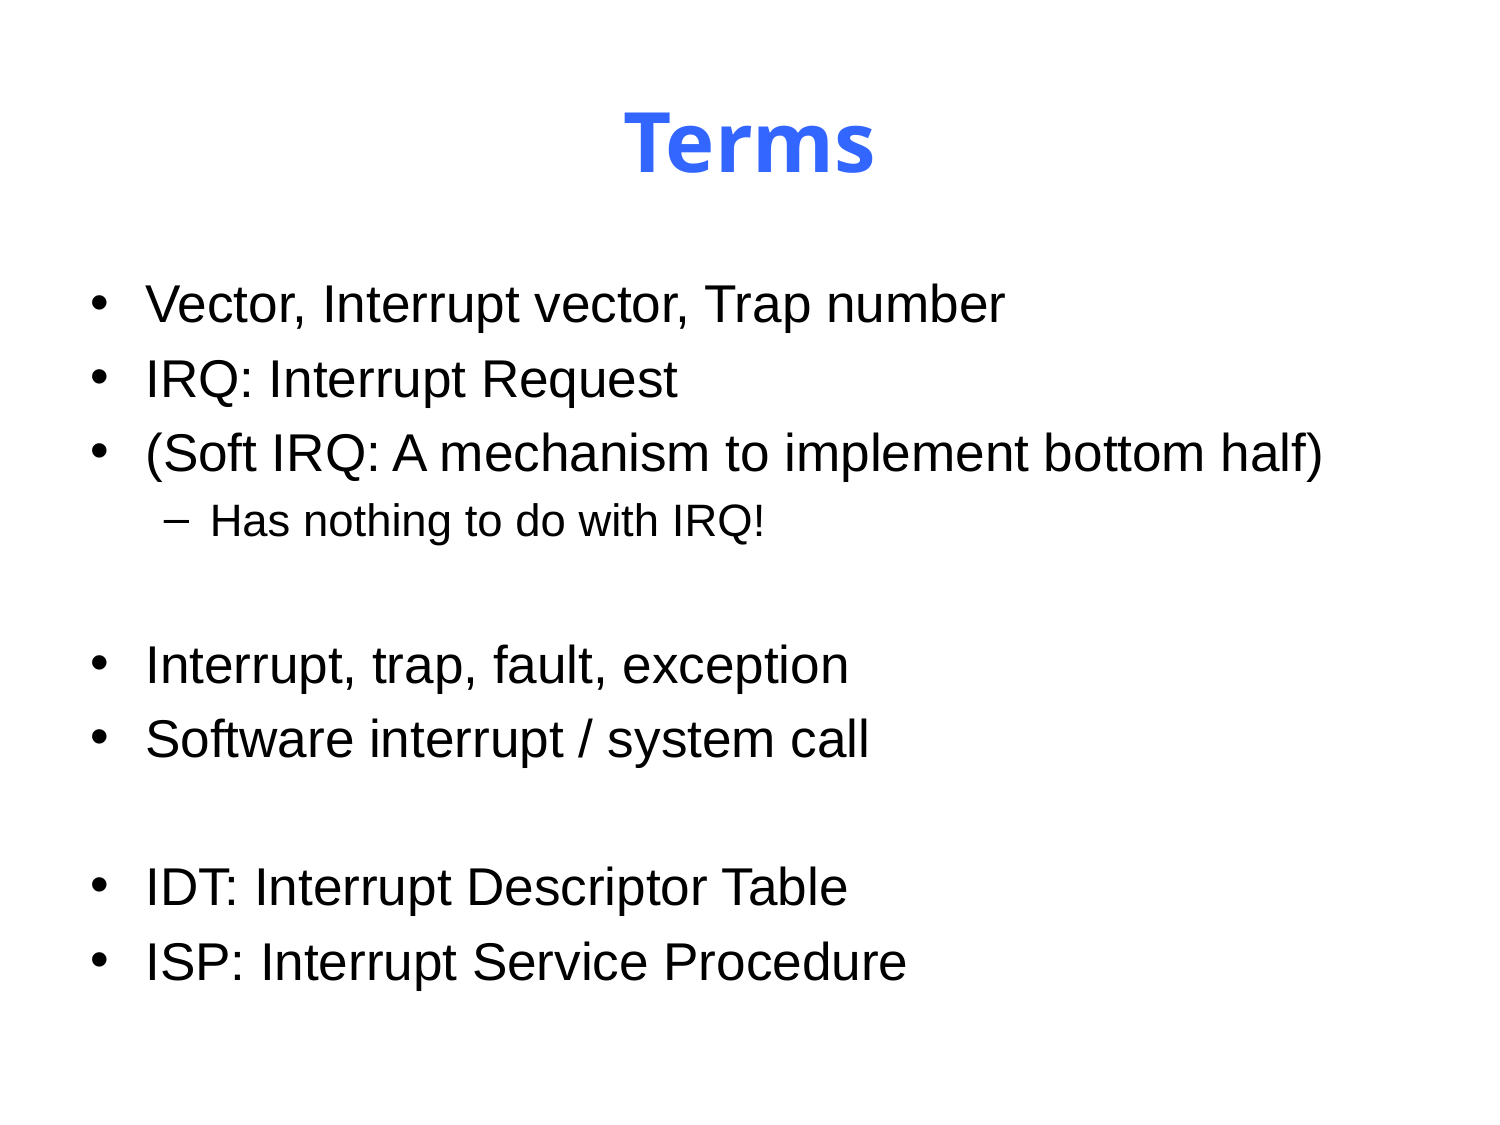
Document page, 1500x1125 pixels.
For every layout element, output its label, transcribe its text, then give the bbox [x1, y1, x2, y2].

list Vector, Interrupt vector, Trap number IRQ: Interrupt Request (Soft IRQ: A mechanism to implement bottom half) Has nothing to do with IRQ! Interrupt, trap, fault, exception Software interrupt / system call IDT: Interrupt Descriptor Table ISP: Interrupt Service Procedure [75, 262, 1425, 1005]
title Terms [75, 45, 1425, 233]
